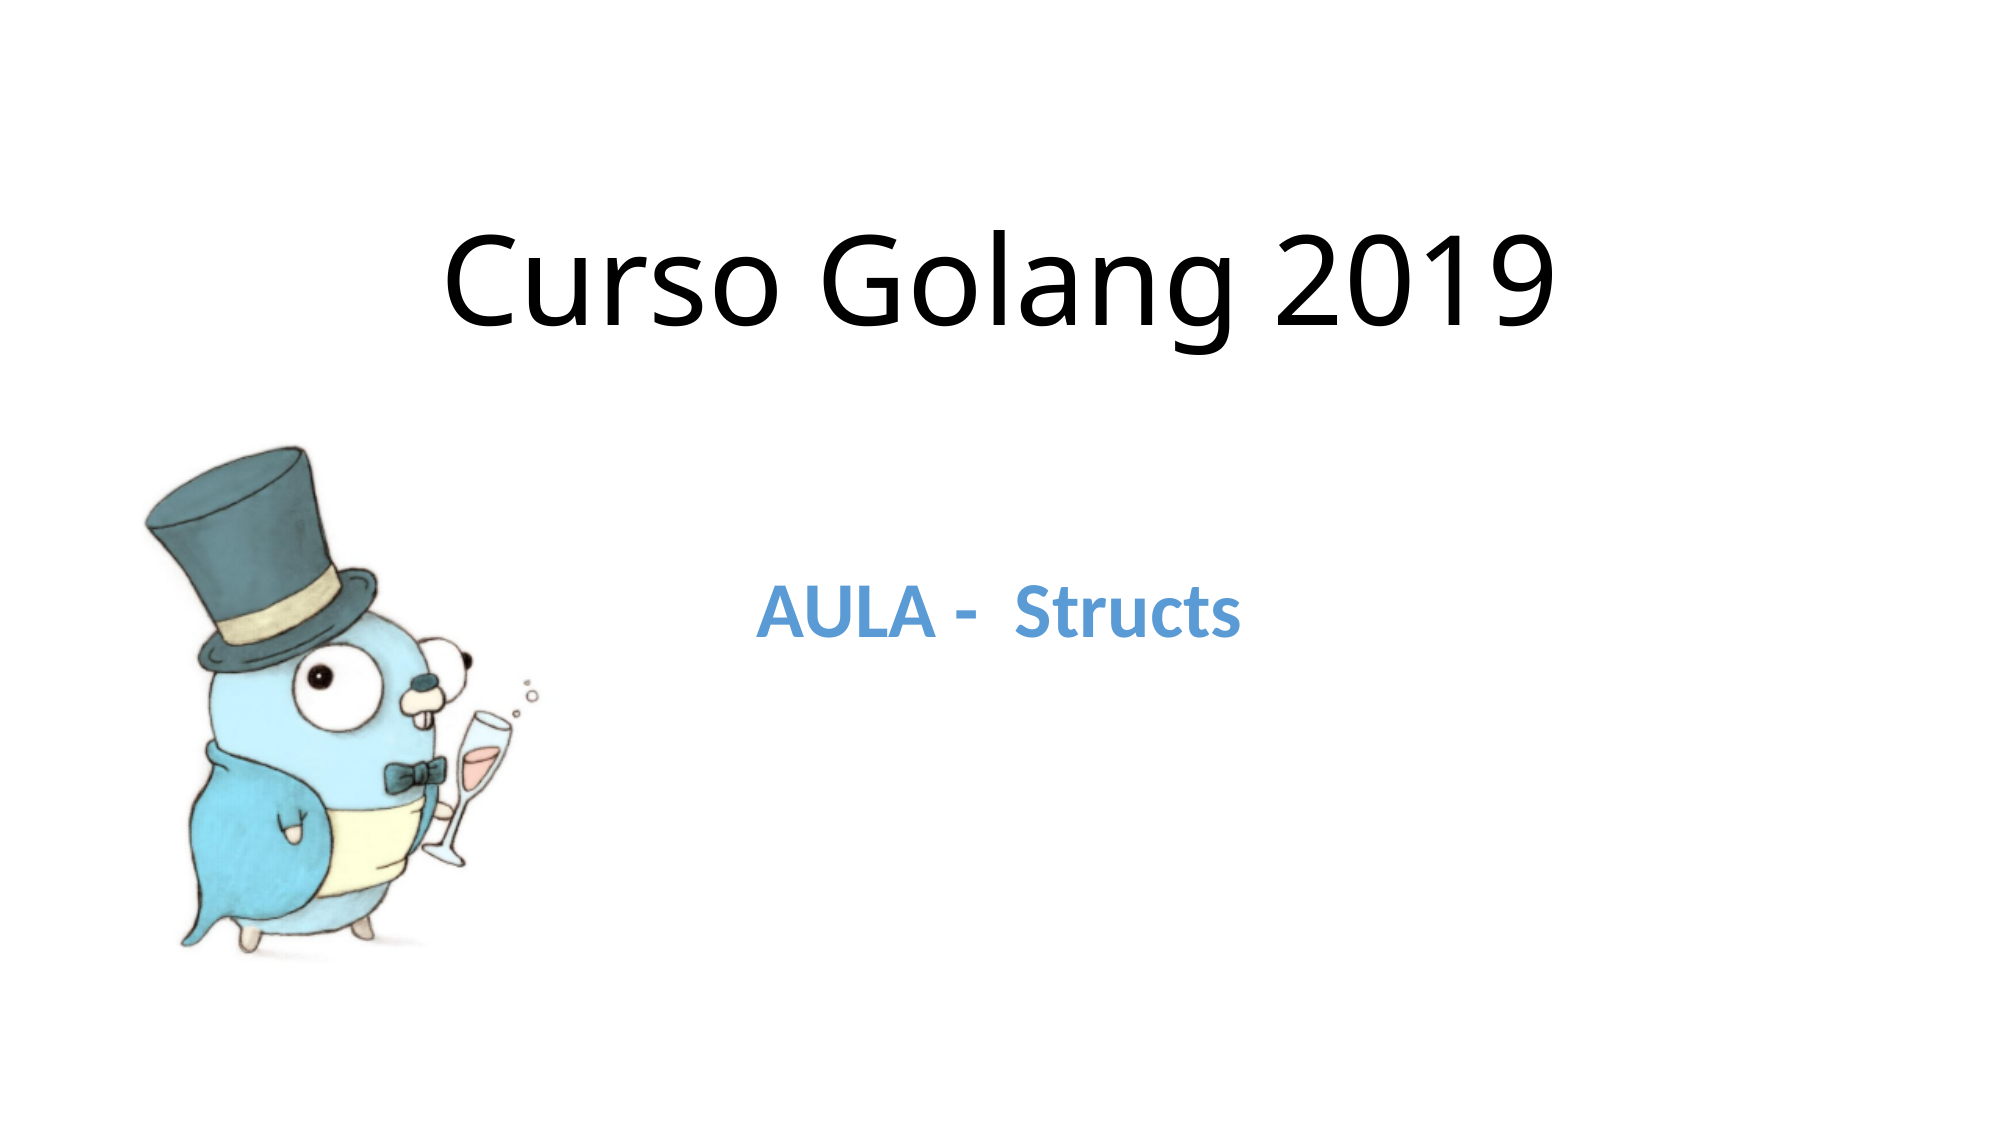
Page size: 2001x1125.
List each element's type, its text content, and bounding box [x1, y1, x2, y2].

title Curso Golang 2019 [249, 0, 1750, 361]
subtitle AULA - Structs [569, 561, 1750, 834]
picture [109, 431, 569, 963]
